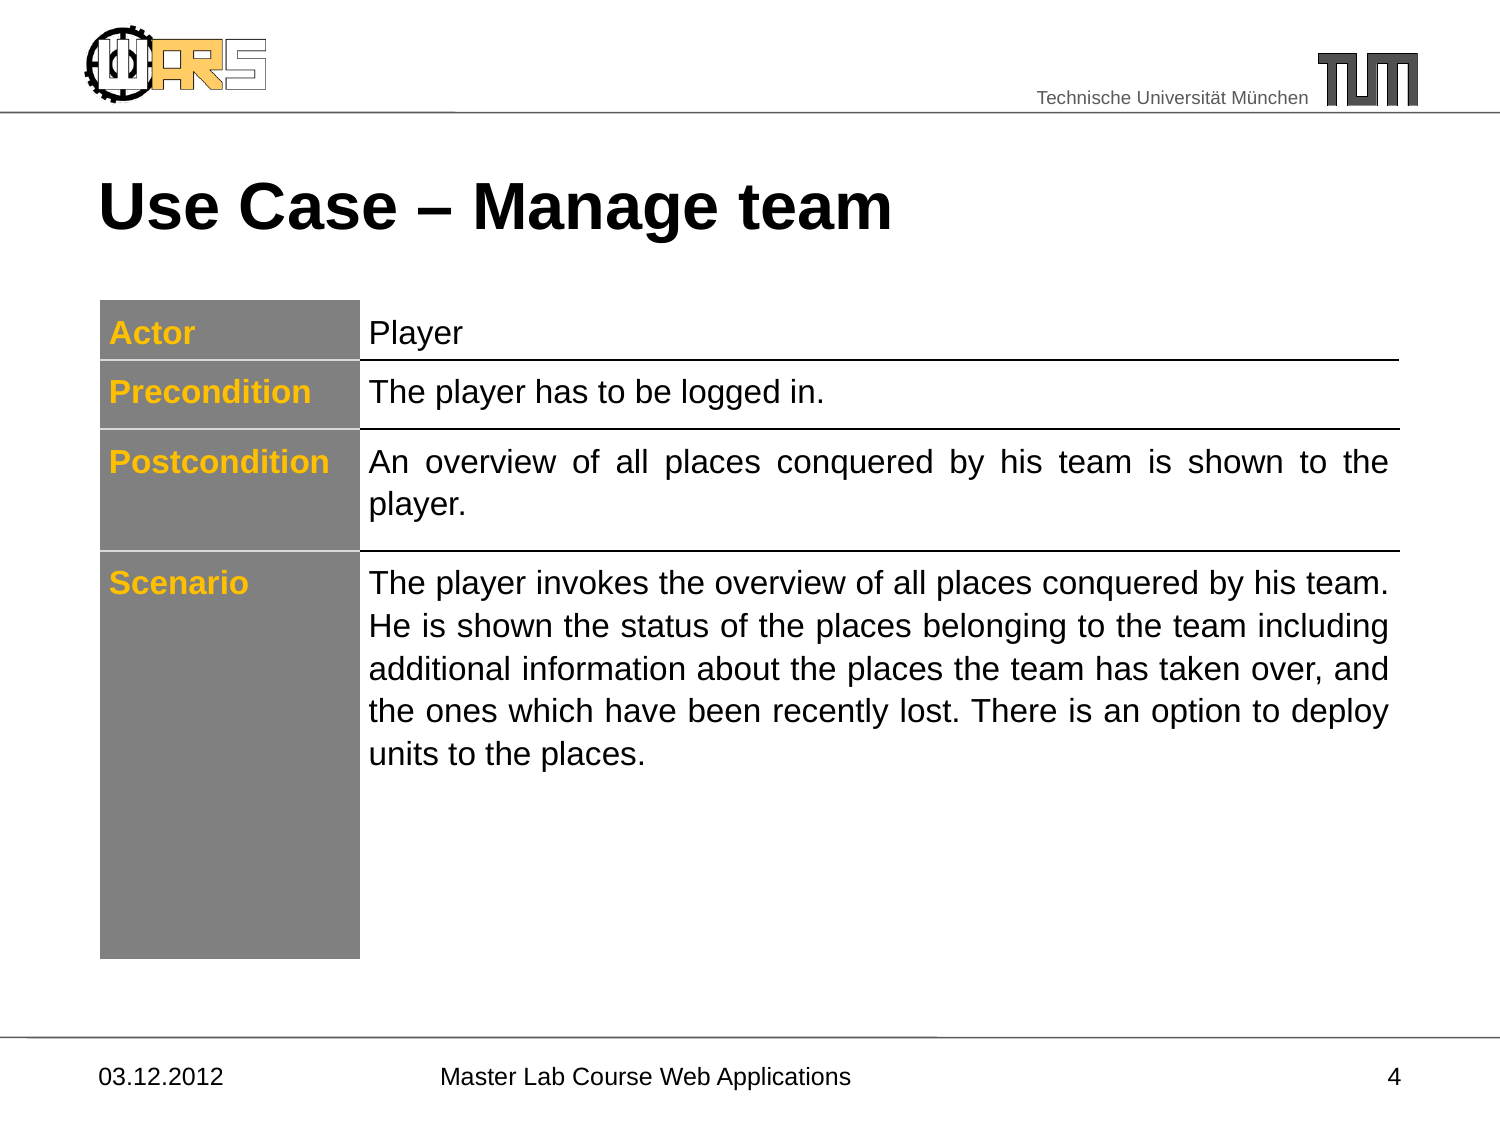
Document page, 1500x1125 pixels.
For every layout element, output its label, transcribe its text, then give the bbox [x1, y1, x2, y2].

table_cell An overview of all places conquered by his team is shown to the player. [360, 430, 1399, 550]
table_cell Scenario [100, 552, 360, 959]
table_cell Postcondition [100, 430, 360, 550]
table_header Player [360, 300, 1400, 359]
picture [82, 23, 266, 105]
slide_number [83, 1049, 397, 1101]
title Use Case – Manage team [83, 149, 1417, 250]
slide_number 4 [1103, 1049, 1417, 1101]
table_cell The player invokes the overview of all places conquered by his team. He is shown the status of the places belonging to the team including additional information about the places the team has taken over, and the ones which have been recently lost. There is an option to deploy units to the places. [360, 552, 1399, 959]
table_header Actor [100, 300, 360, 359]
footer Master Lab Course Web Applications [424, 1049, 1076, 1101]
table_cell Precondition [100, 361, 360, 428]
table_cell The player has to be logged in. [360, 361, 1399, 428]
